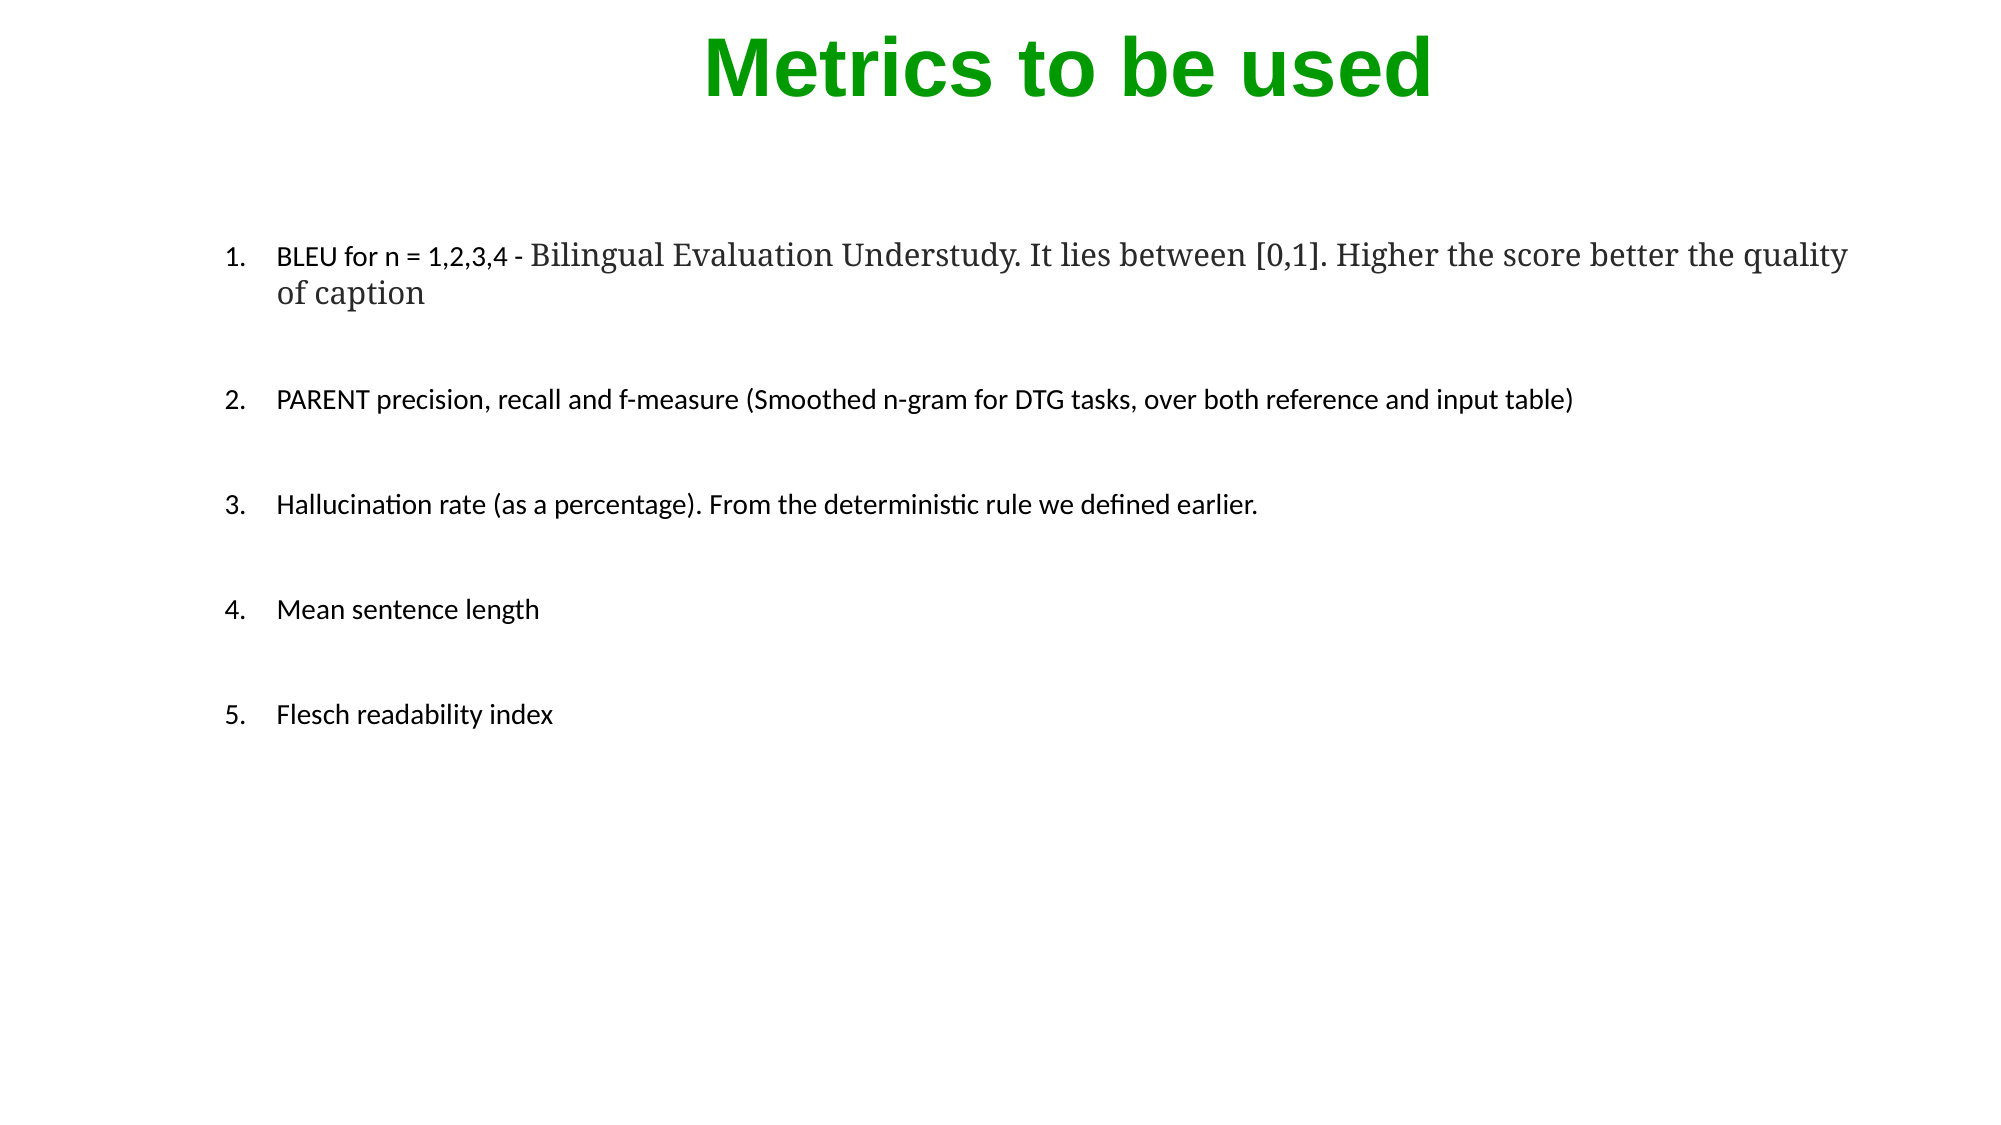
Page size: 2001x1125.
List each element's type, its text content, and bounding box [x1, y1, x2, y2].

text_box Metrics to be used [688, 5, 1498, 121]
text_box BLEU for n = 1,2,3,4 - Bilingual Evaluation Understudy. It lies between [0,1]. Higher the score better the quality of caption PARENT precision, recall and f-measure (Smoothed n-gram for DTG tasks, over both reference and input table) Hallucination rate (as a percentage). From the deterministic rule we defined earlier. Mean sentence length Flesch readability index [186, 220, 1877, 815]
